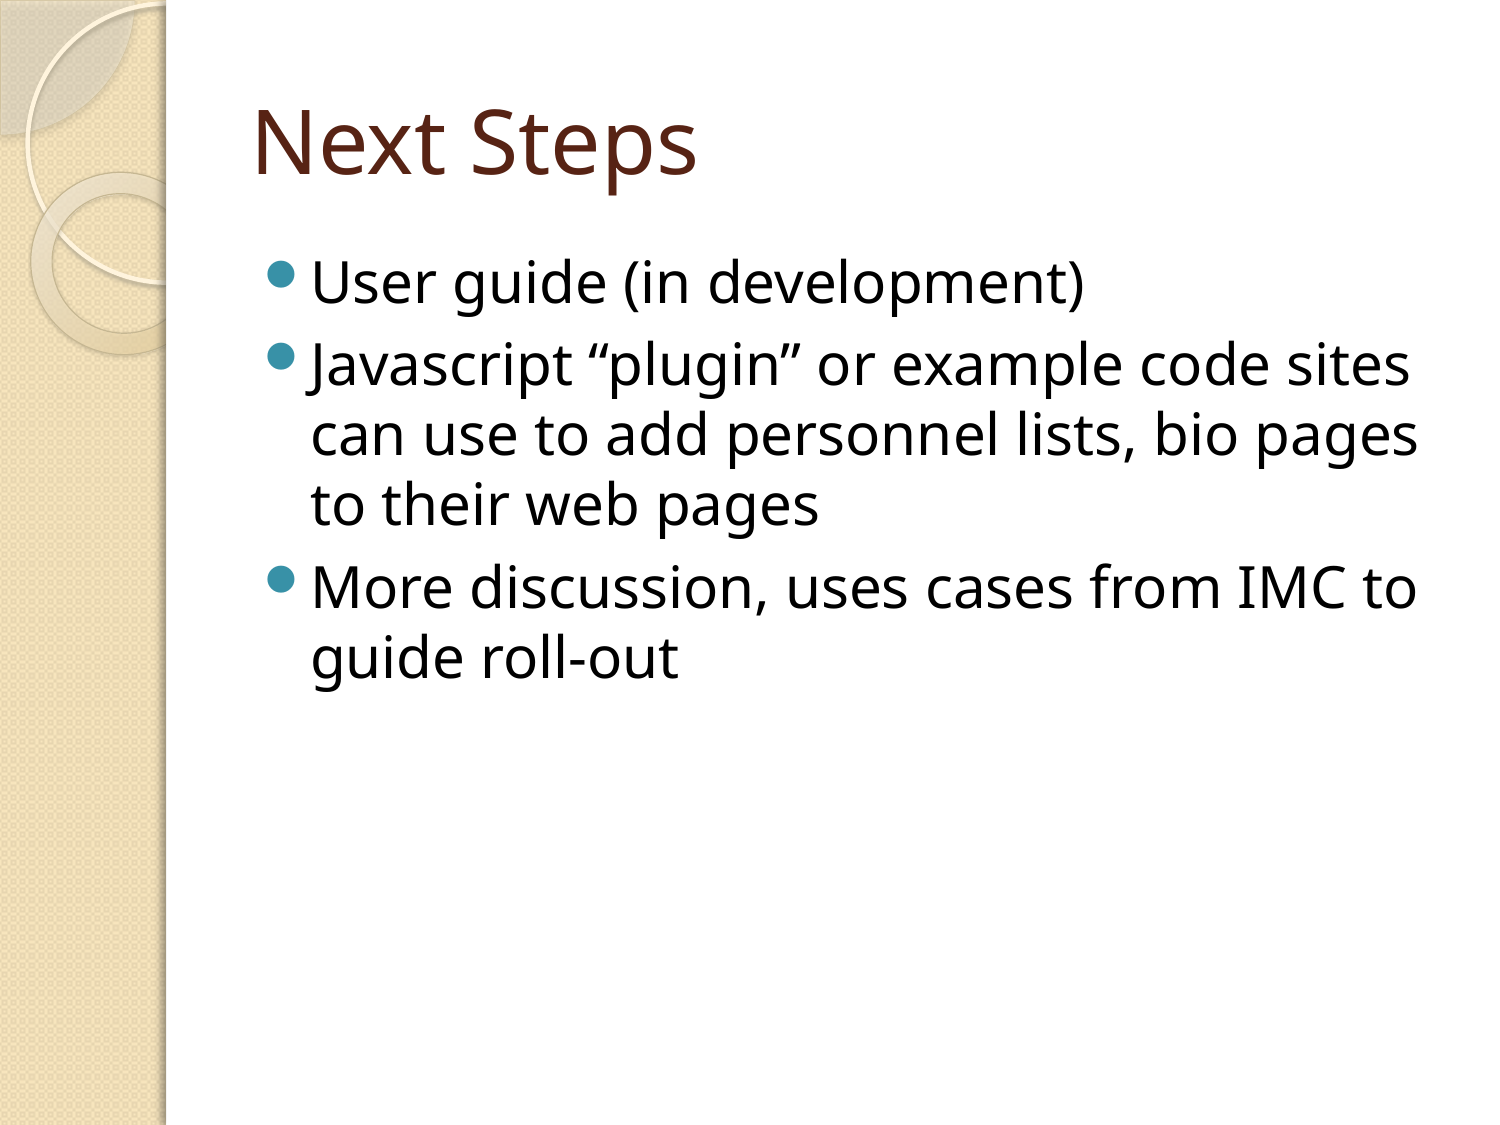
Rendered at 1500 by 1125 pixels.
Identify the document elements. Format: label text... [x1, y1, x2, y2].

list User guide (in development) Javascript “plugin” or example code sites can use to add personnel lists, bio pages to their web pages More discussion, uses cases from IMC to guide roll-out [235, 237, 1466, 1025]
title Next Steps [235, 45, 1466, 233]
